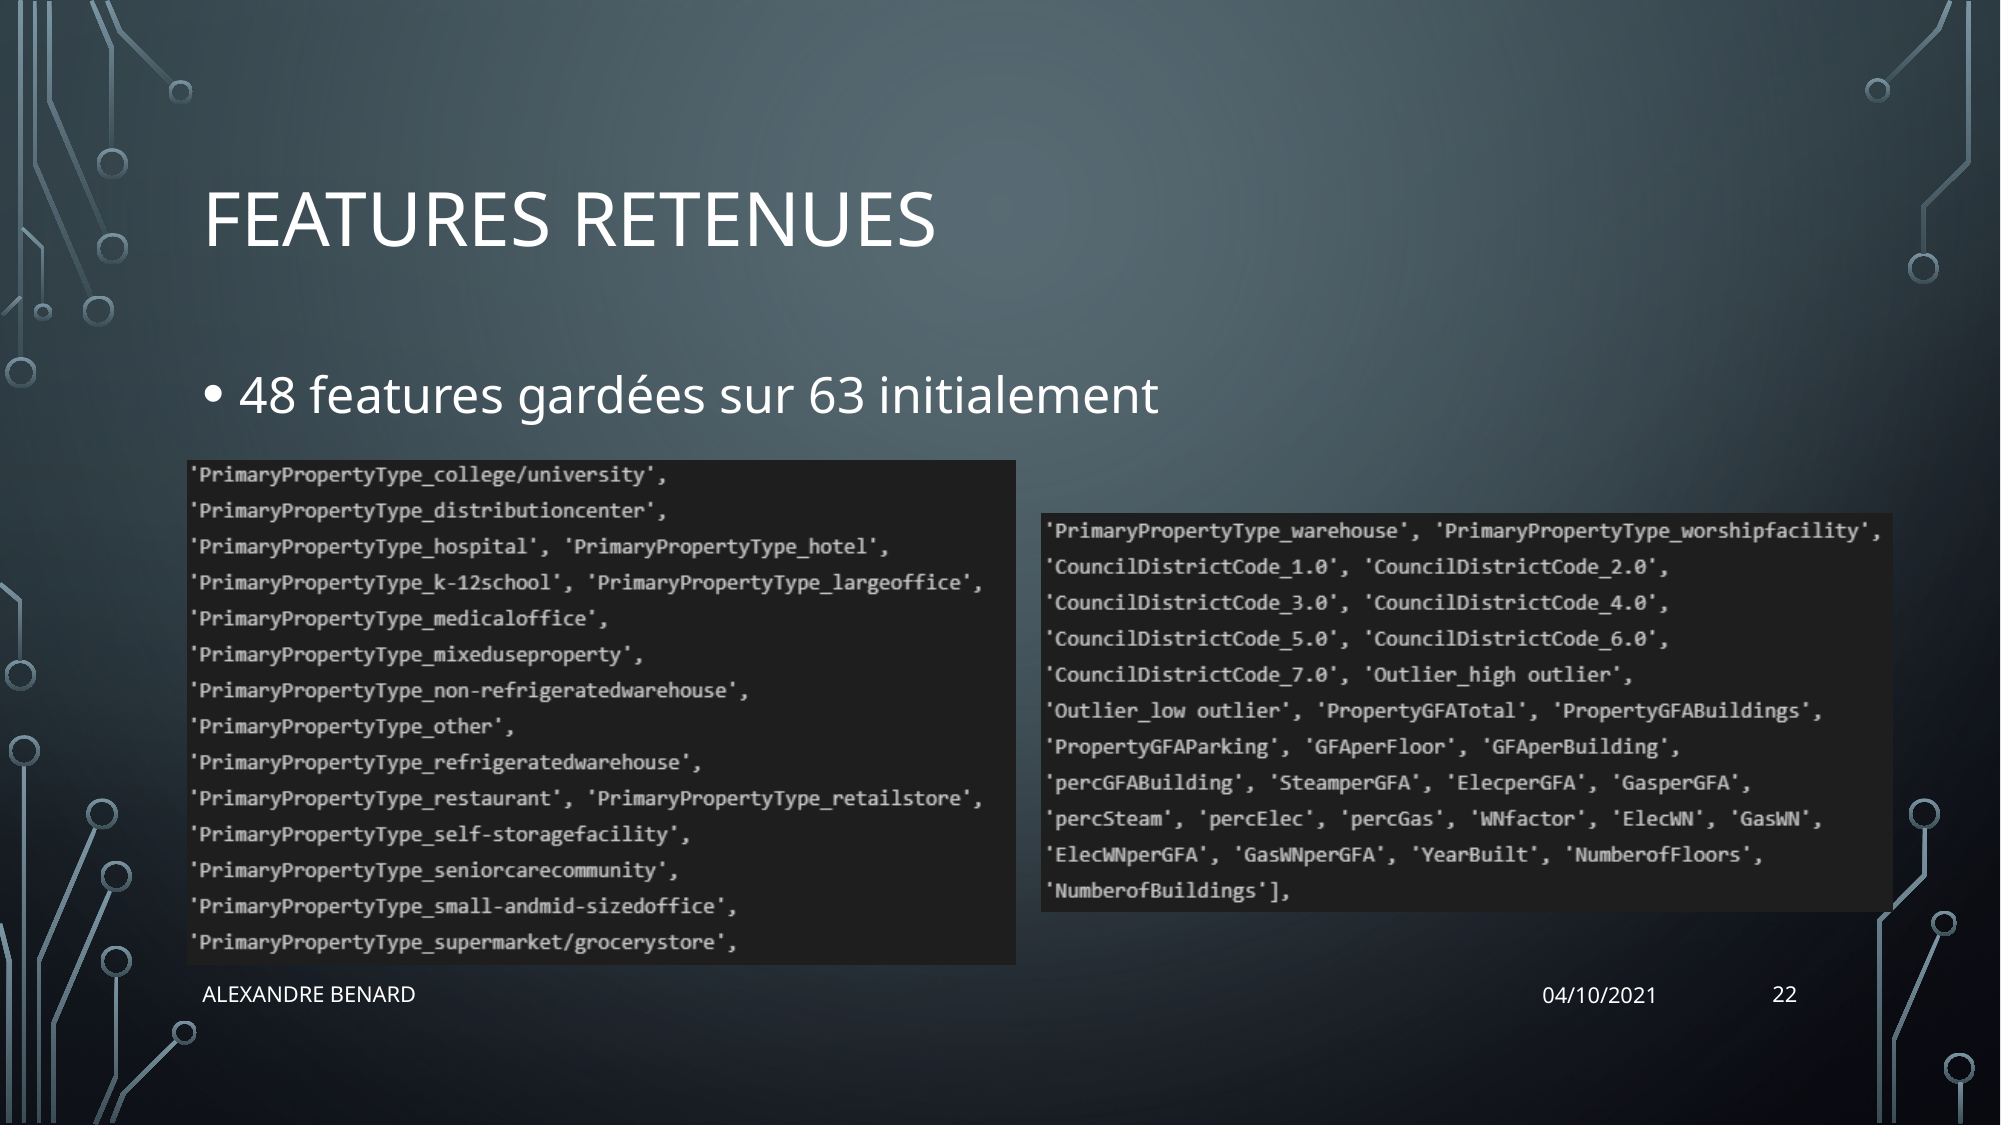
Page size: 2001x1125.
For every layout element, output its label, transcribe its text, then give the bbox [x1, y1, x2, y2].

text_box 48 features gardées sur 63 initialement [187, 343, 1813, 461]
picture [1040, 513, 1893, 913]
footer Alexandre BENARD [187, 965, 1211, 1025]
title Features retenues [187, 101, 1813, 343]
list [186, 460, 1016, 966]
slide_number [1223, 965, 1674, 1025]
slide_number 22 [1685, 965, 1813, 1025]
